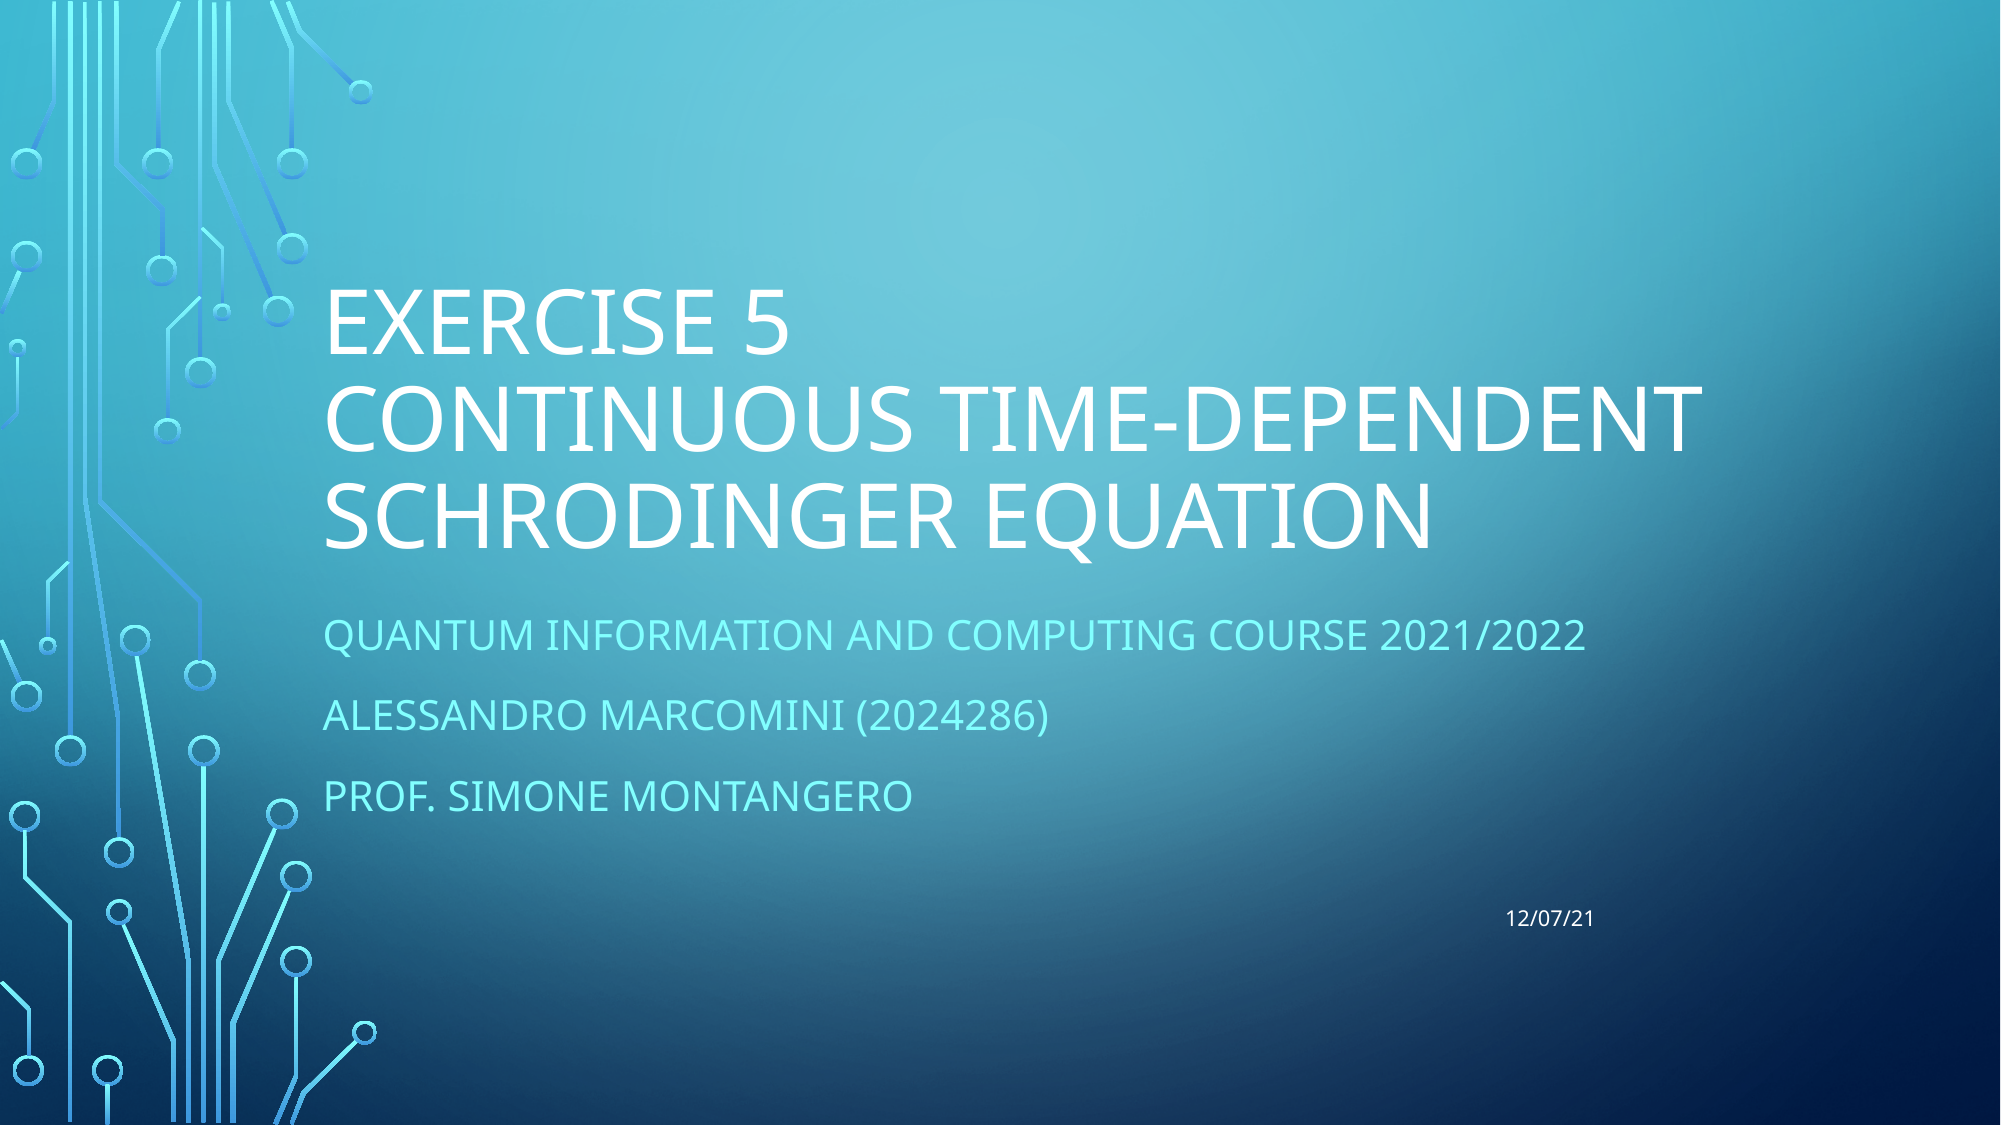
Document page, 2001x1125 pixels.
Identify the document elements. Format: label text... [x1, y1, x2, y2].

title Exercise 5 Continuous Time-dependent SchrODINGER equation [307, 184, 1750, 576]
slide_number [1161, 887, 1611, 948]
subtitle QUANTUM INFORMATION AND COMPUTING course 2021/2022 Alessandro marcomini (2024286) Prof. Simone montangero [307, 590, 1750, 863]
